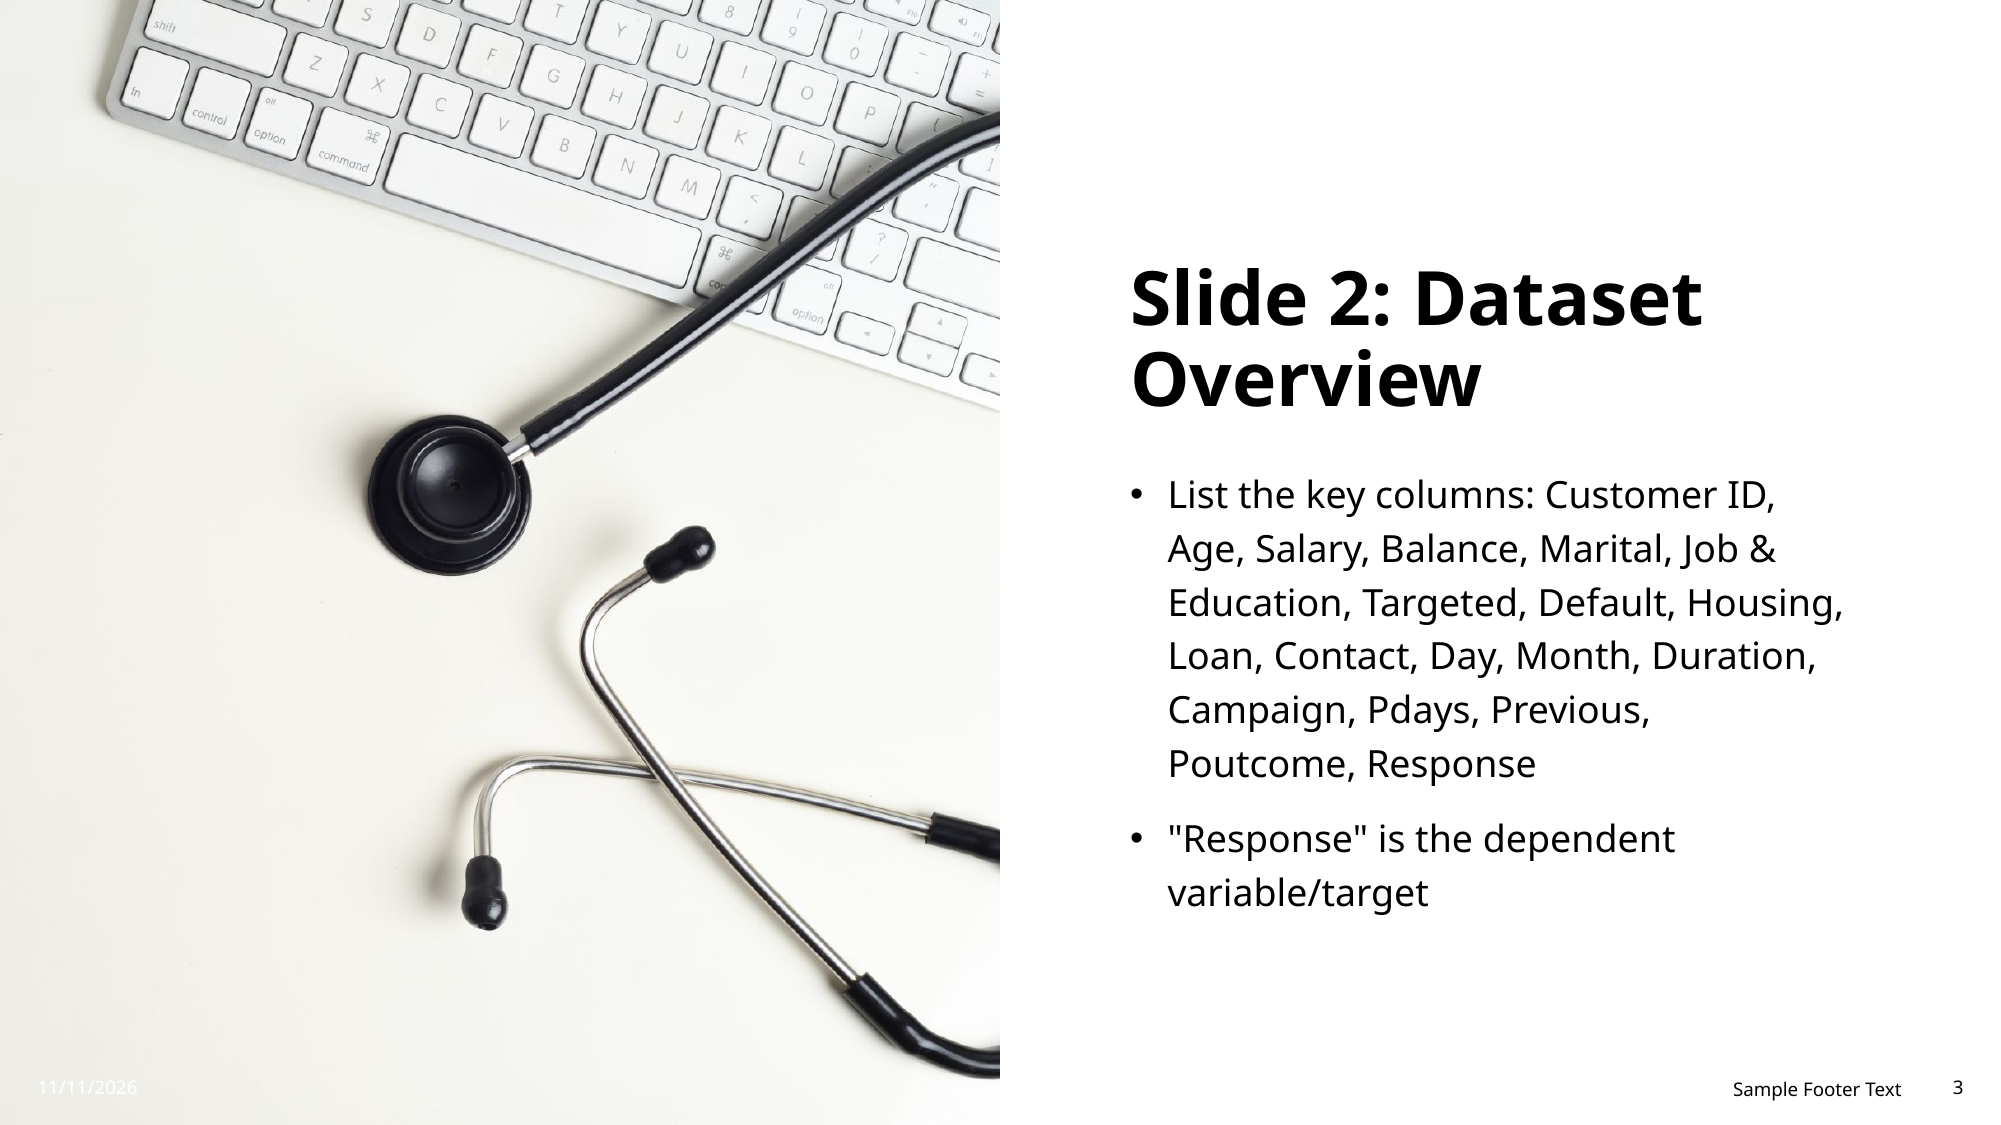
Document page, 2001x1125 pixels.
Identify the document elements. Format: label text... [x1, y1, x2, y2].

title Slide 2: Dataset Overview [1114, 77, 1864, 430]
slide_number 3 [1908, 1058, 1979, 1119]
list List the key columns: Customer ID, Age, Salary, Balance, Marital, Job & Education, Targeted, Default, Housing, Loan, Contact, Day, Month, Duration, Campaign, Pdays, Previous, Poutcome, Response "Response" is the dependent variable/target [1114, 454, 1864, 1022]
footer Sample Footer Text [1456, 1058, 1908, 1119]
picture [0, 0, 1000, 1125]
